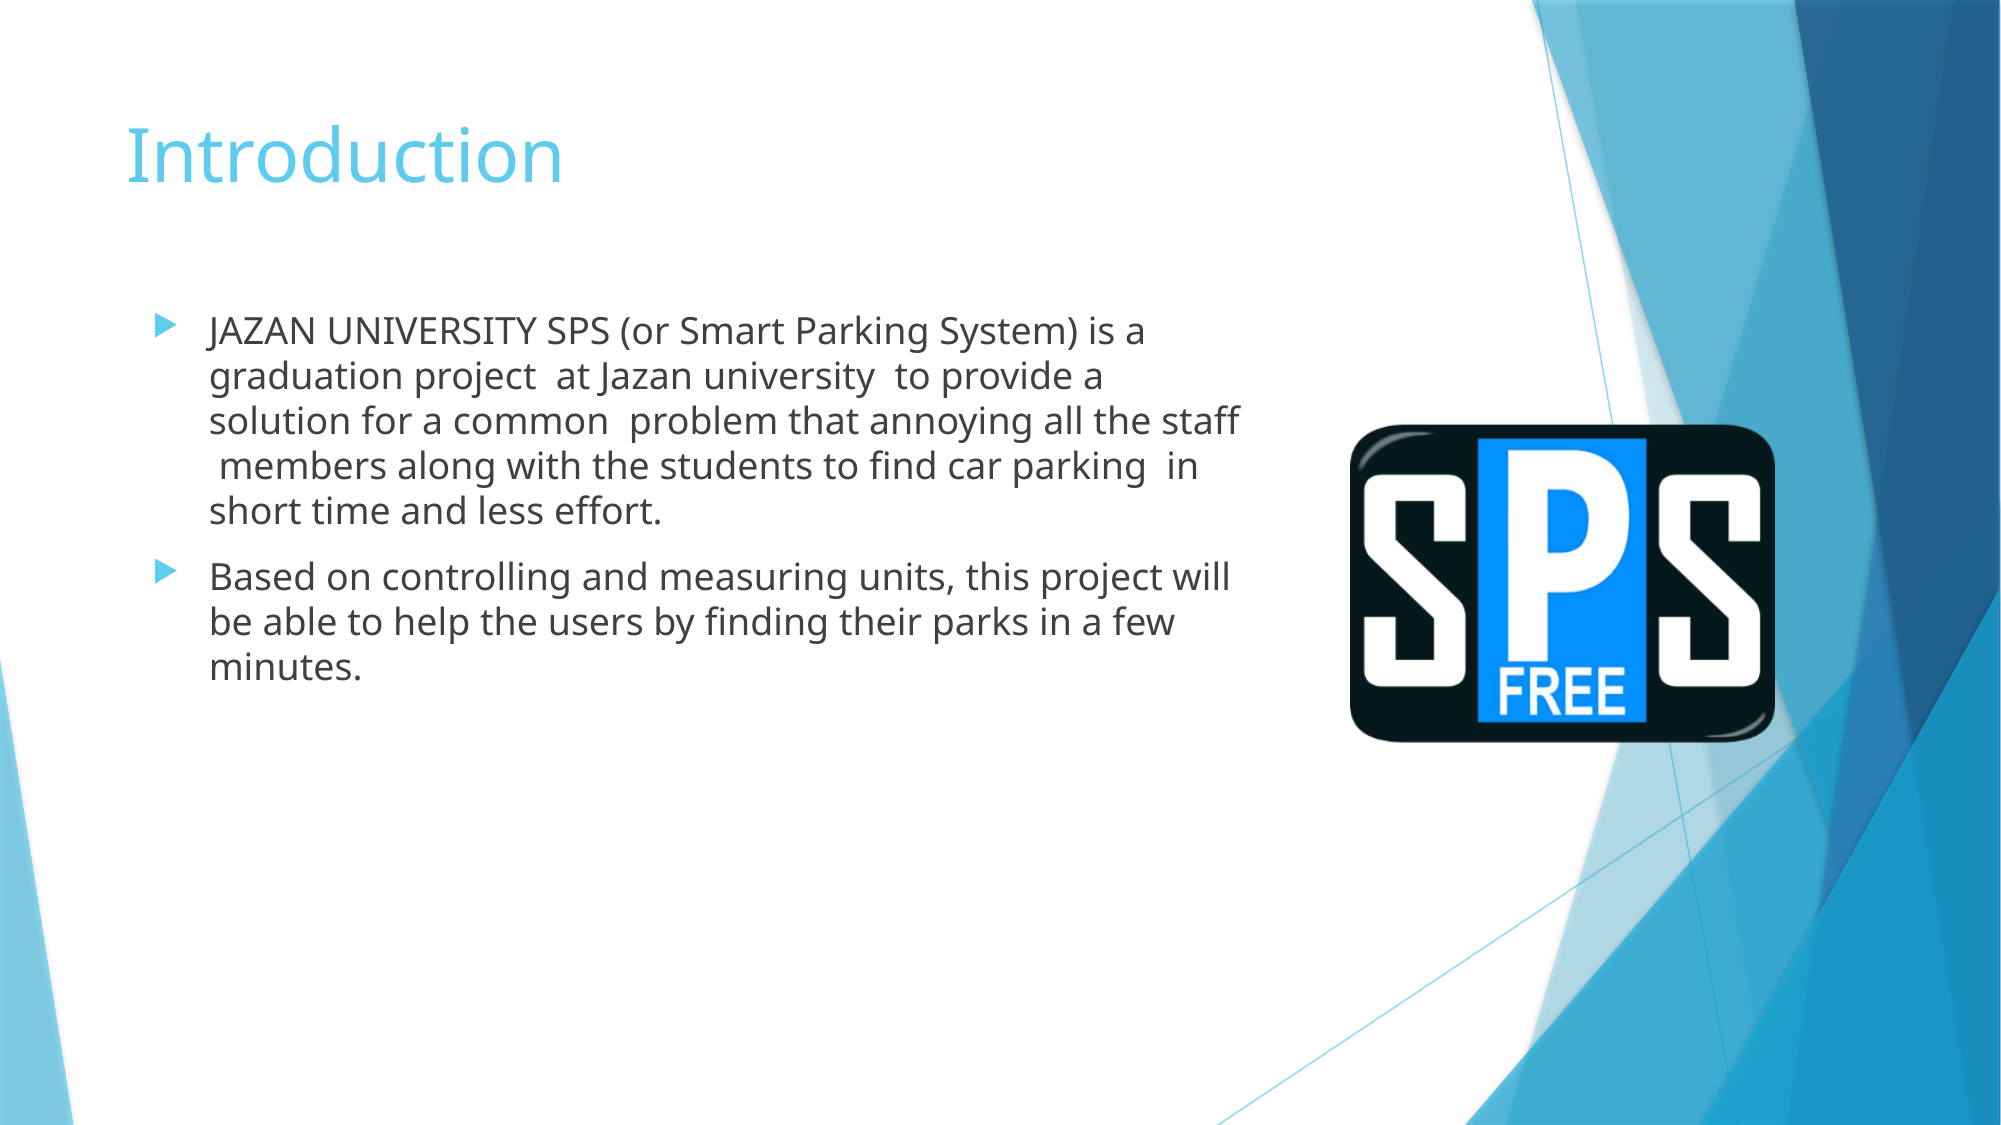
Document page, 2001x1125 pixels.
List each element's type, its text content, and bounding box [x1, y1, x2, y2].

list JAZAN UNIVERSITY SPS (or Smart Parking System) is a graduation project at Jazan university to provide a solution for a common problem that annoying all the staff members along with the students to find car parking in short time and less effort. Based on controlling and measuring units, this project will be able to help the users by finding their parks in a few minutes. [137, 299, 1258, 1014]
title Introduction [111, 99, 1522, 317]
picture [1349, 367, 1776, 794]
